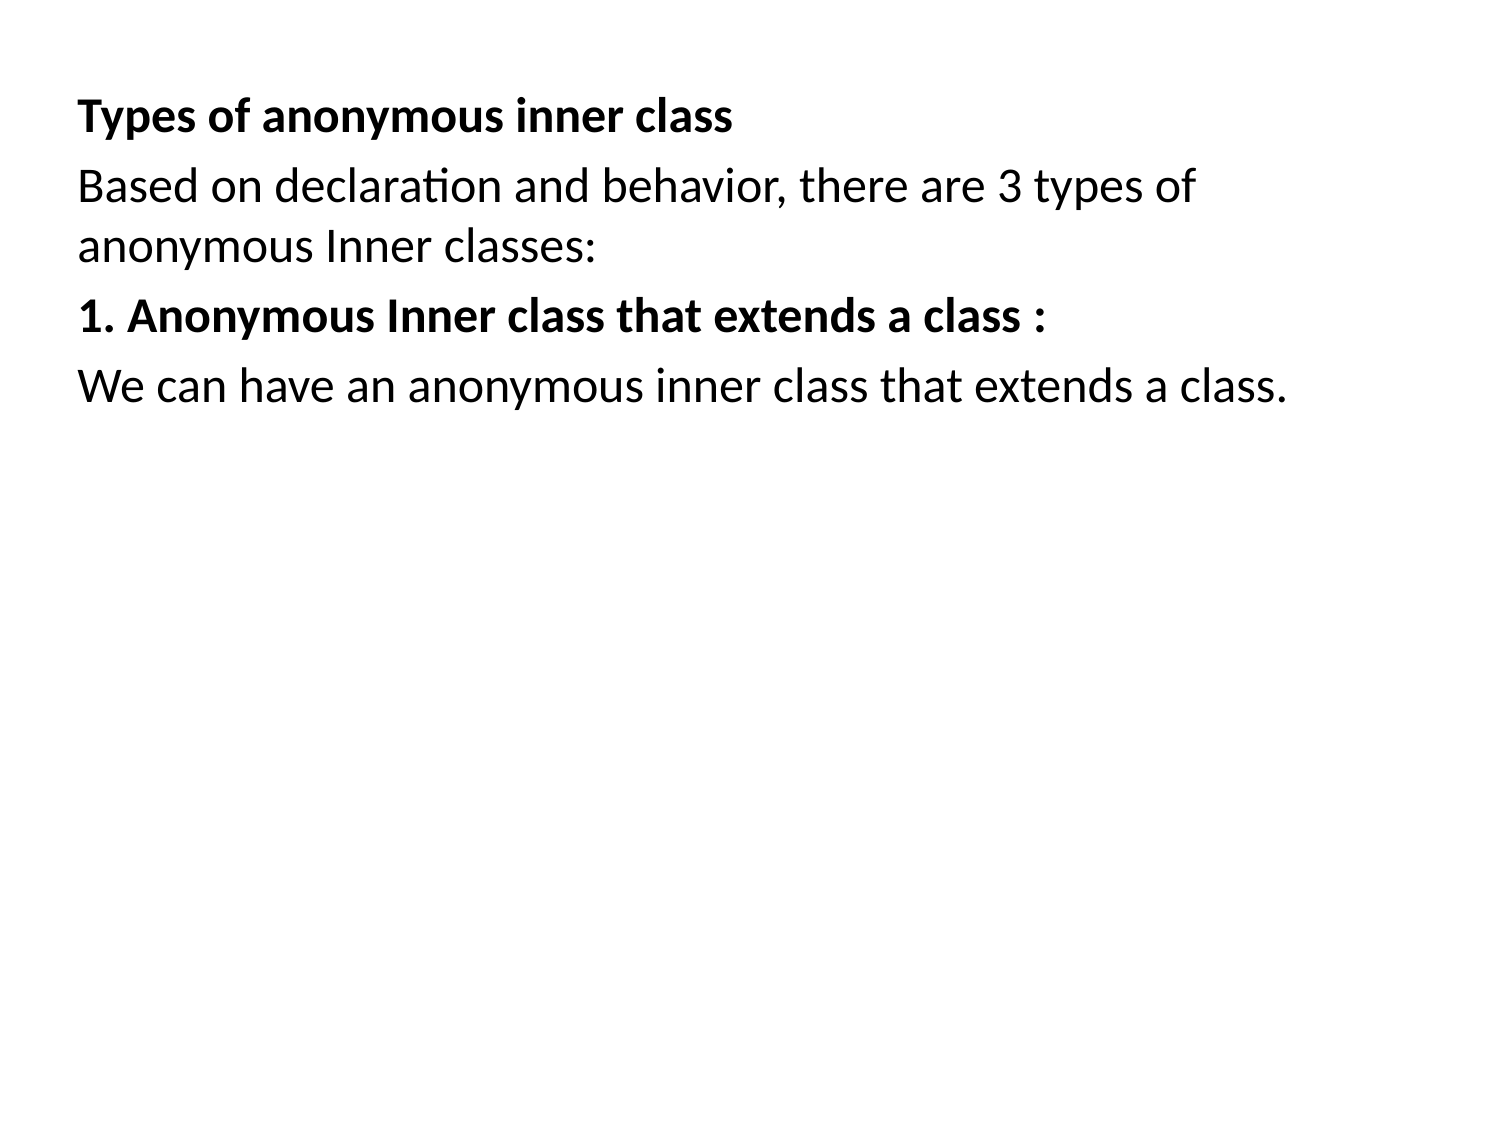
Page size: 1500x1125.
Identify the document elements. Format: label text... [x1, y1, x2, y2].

list Types of anonymous inner class Based on declaration and behavior, there are 3 types of anonymous Inner classes: 1. Anonymous Inner class that extends a class : We can have an anonymous inner class that extends a class. [62, 75, 1413, 818]
